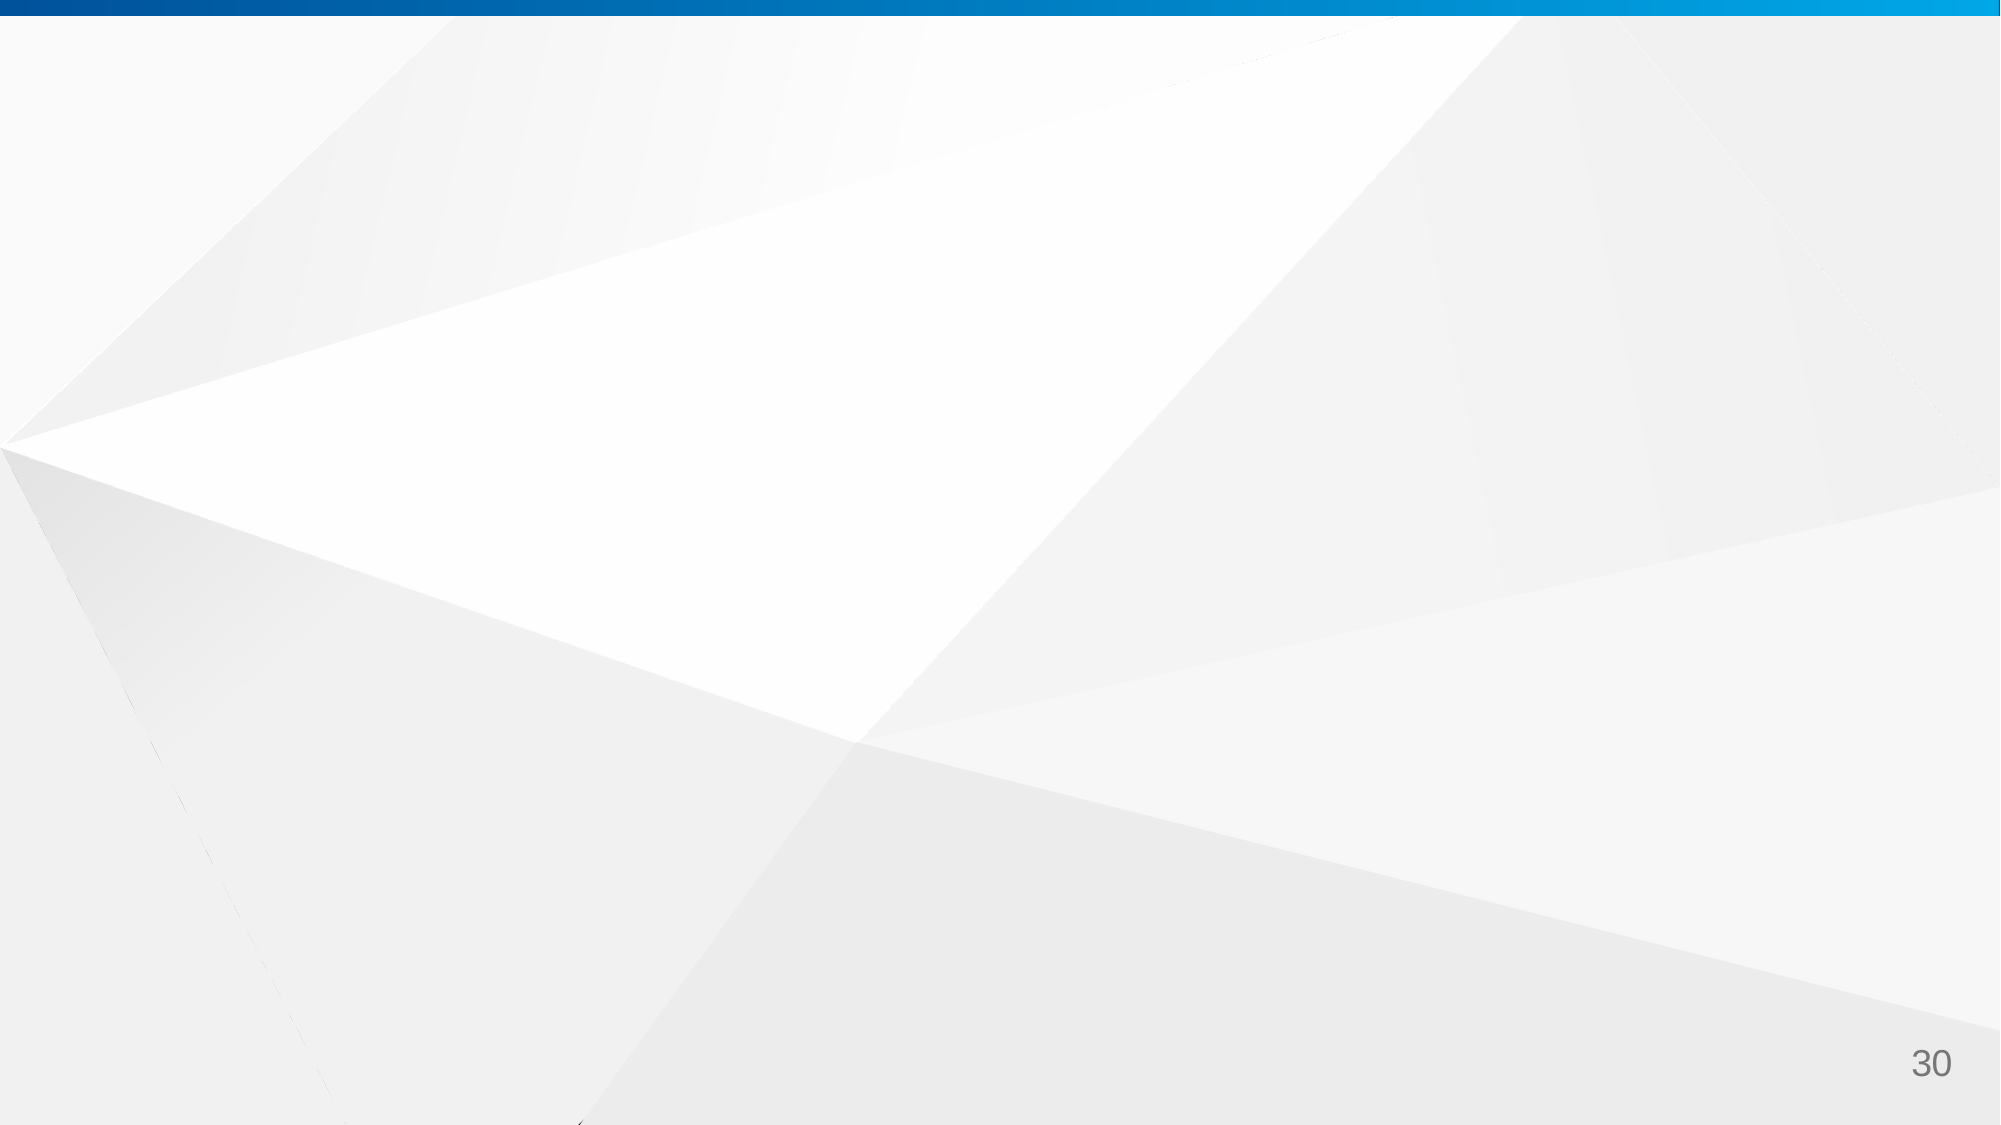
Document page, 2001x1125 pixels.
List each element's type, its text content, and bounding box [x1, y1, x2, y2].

picture [0, 0, 2000, 1125]
slide_number 30 [1905, 1045, 1962, 1125]
